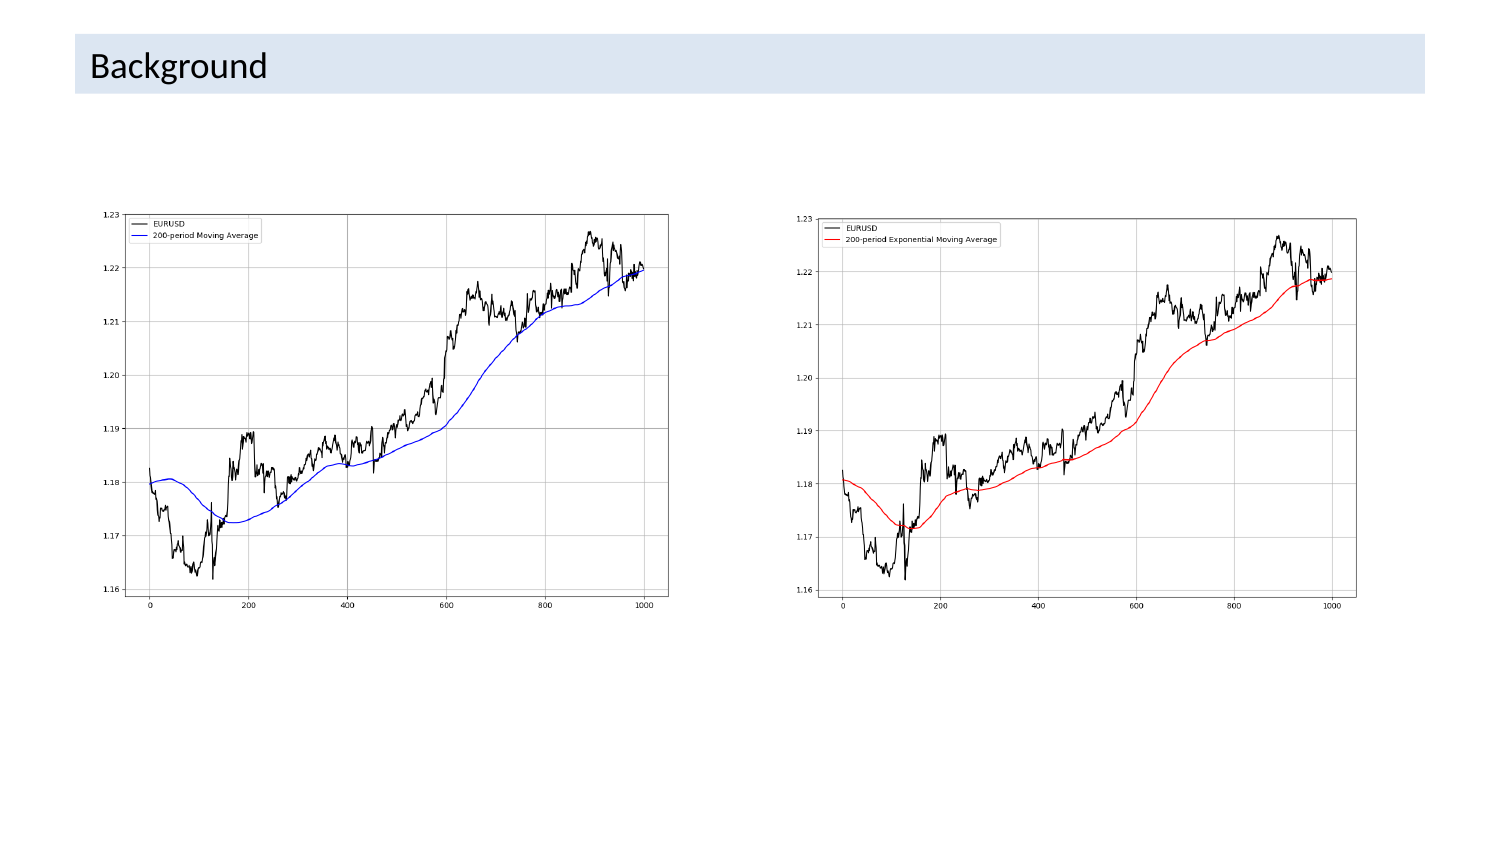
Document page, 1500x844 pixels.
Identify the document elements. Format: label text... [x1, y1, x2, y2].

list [37, 154, 738, 651]
picture [730, 159, 1425, 651]
title Background [75, 33, 1425, 94]
